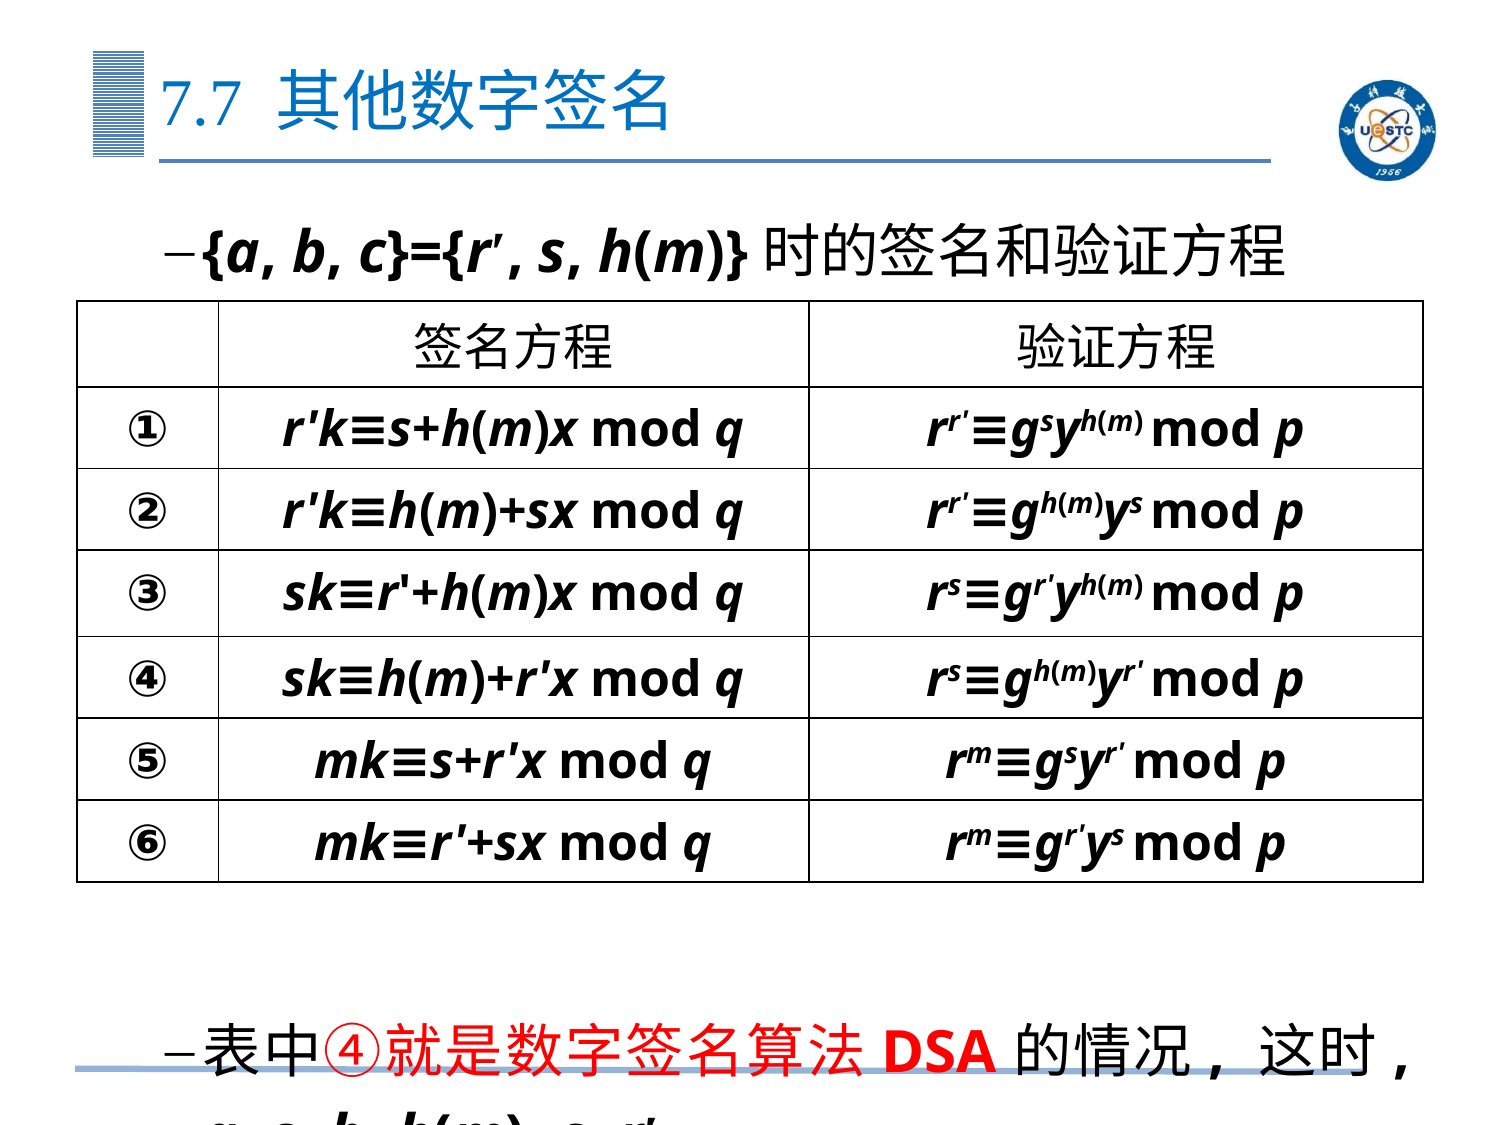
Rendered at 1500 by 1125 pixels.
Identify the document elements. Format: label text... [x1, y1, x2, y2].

list {a, b, c}={r′, s, h(m)}时的签名和验证方程 表中④就是数字签名算法DSA的情况, 这时, a=s, b=h(m), c=r′。 [75, 192, 1425, 1035]
title 7.7 其他数字签名 [144, 5, 1495, 193]
